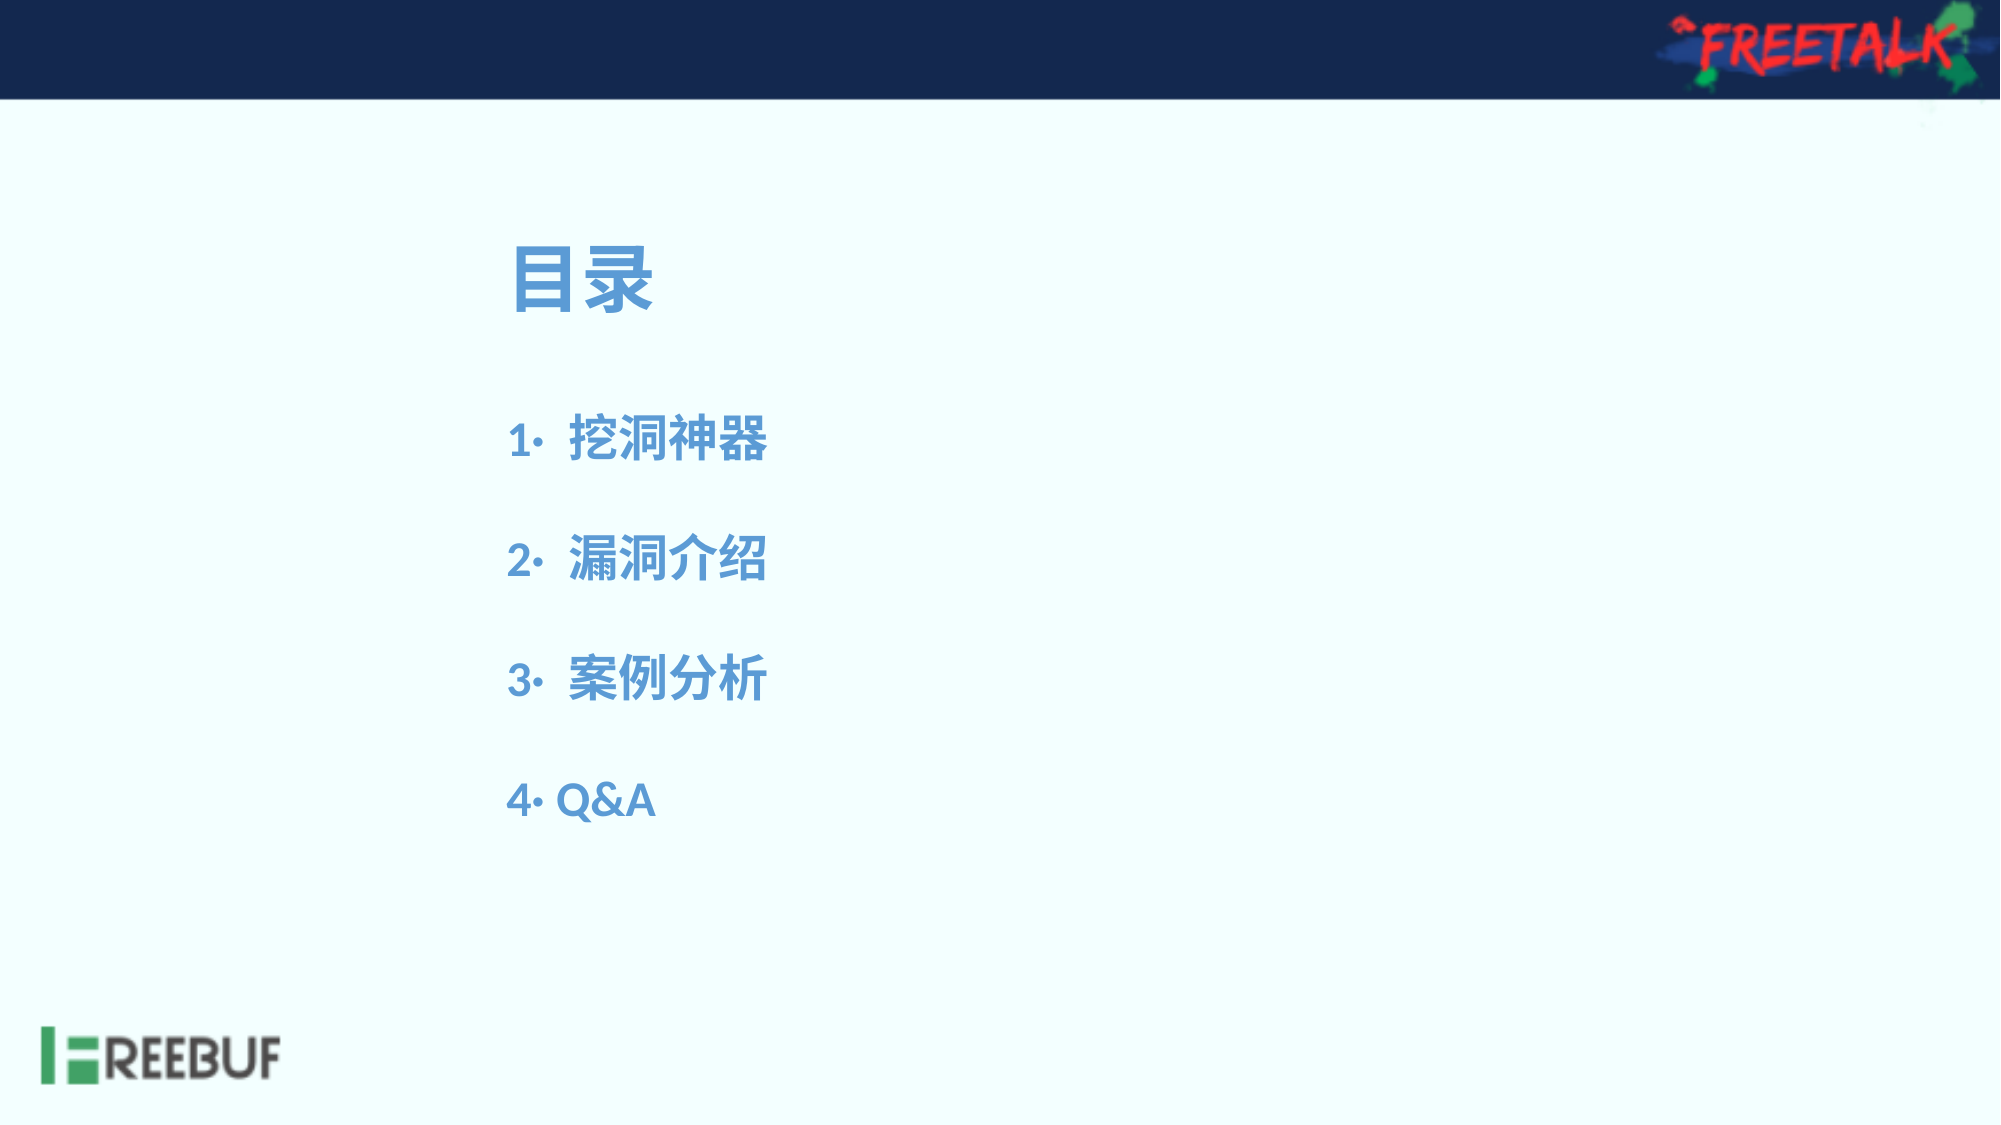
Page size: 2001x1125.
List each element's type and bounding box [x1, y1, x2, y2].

text_box [491, 224, 1288, 835]
picture [0, 0, 2000, 1125]
